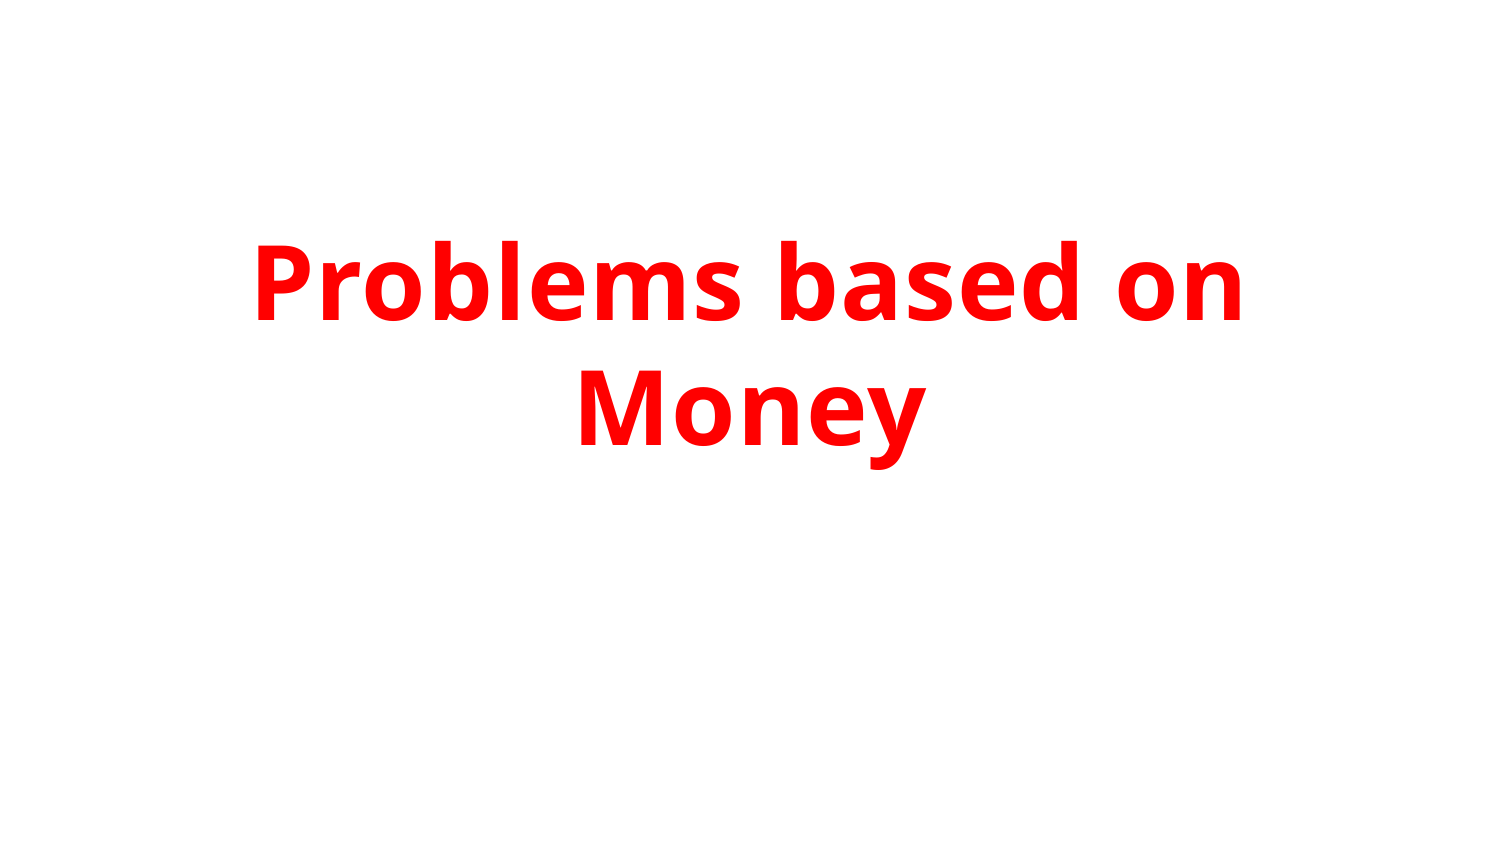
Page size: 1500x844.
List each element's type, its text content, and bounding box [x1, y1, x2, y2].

text_box Problems based on Money [87, 209, 1413, 474]
